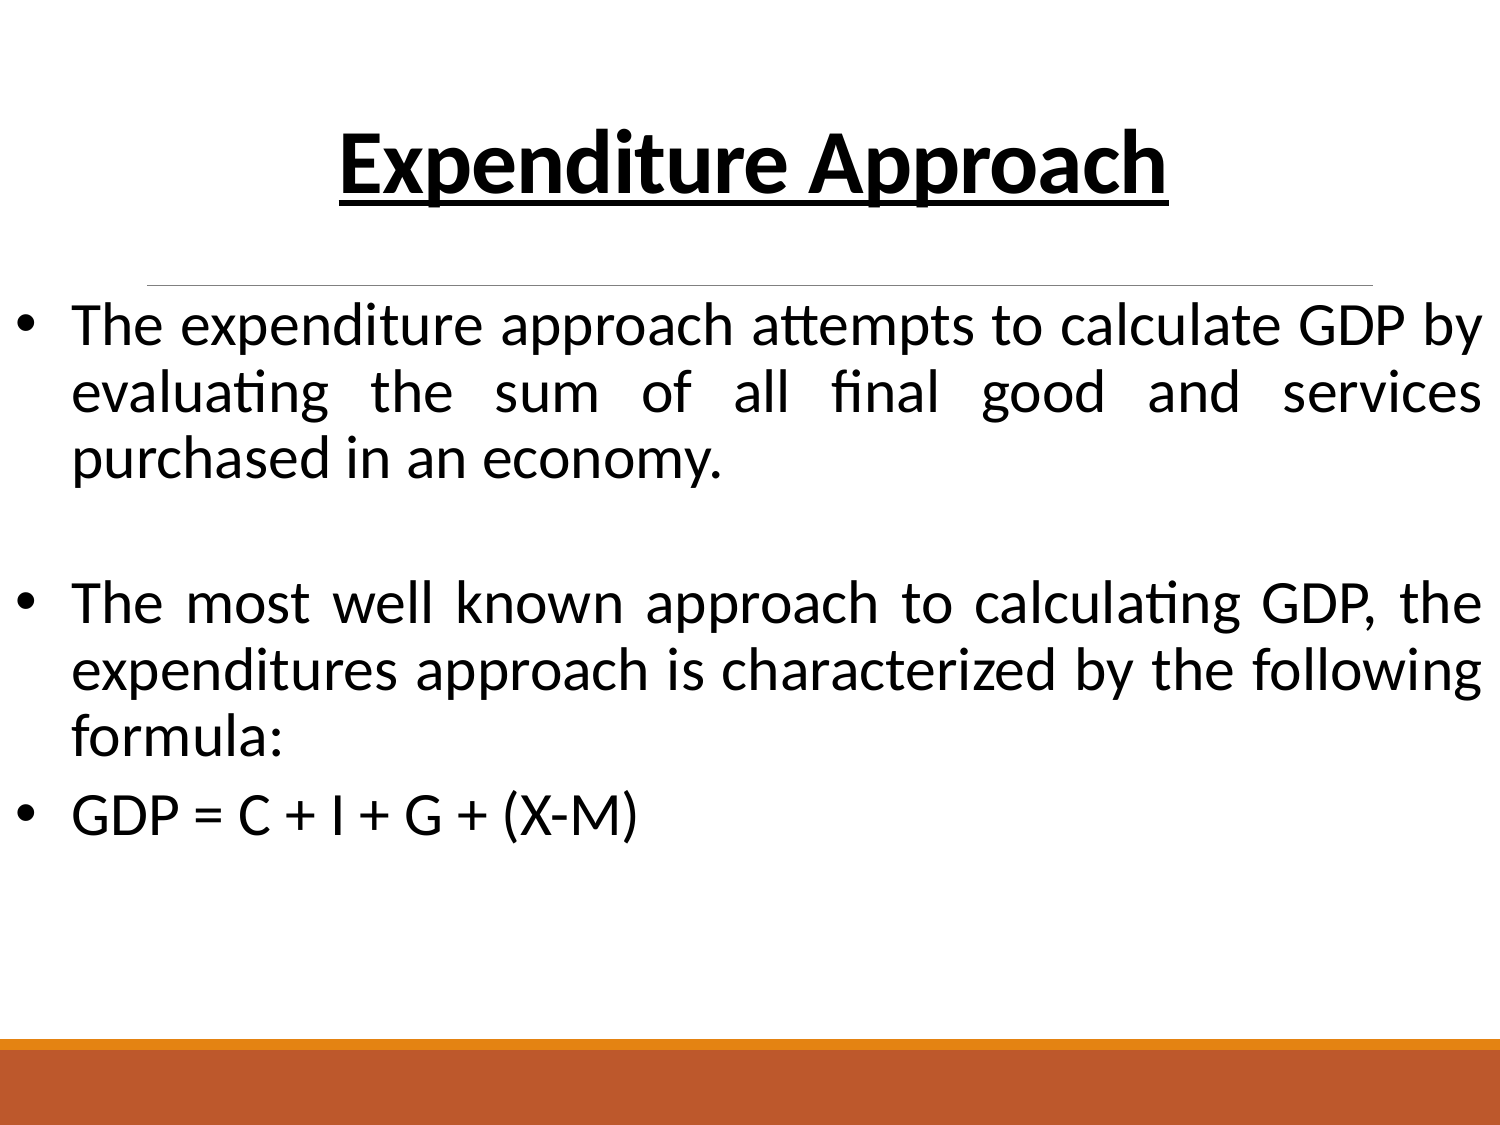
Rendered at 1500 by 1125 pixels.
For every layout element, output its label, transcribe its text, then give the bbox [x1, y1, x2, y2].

title Expenditure Approach [135, 47, 1373, 285]
list The expenditure approach attempts to calculate GDP by evaluating the sum of all final good and services purchased in an economy. The most well known approach to calculating GDP, the expenditures approach is characterized by the following formula: GDP = C + I + G + (X-M) [0, 285, 1500, 1058]
